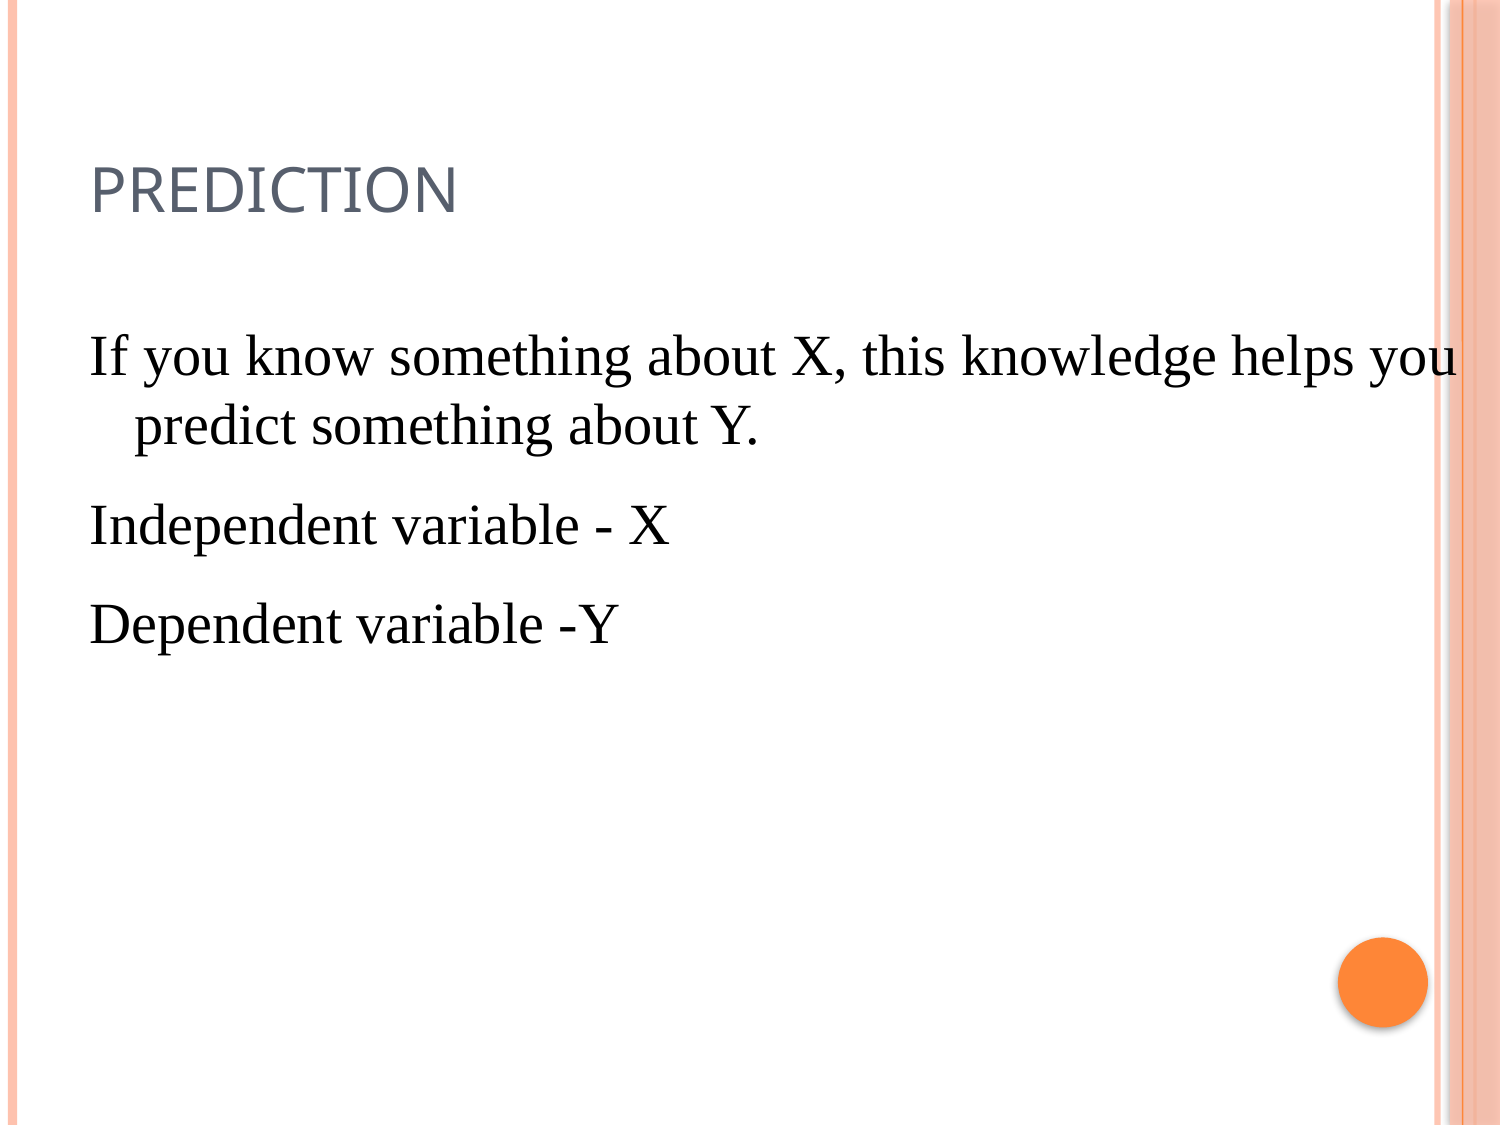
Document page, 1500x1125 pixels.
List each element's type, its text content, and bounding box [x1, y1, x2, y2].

title Prediction [75, 45, 1300, 233]
list If you know something about X, this knowledge helps you predict something about Y. Independent variable - X Dependent variable -Y [75, 309, 1500, 994]
